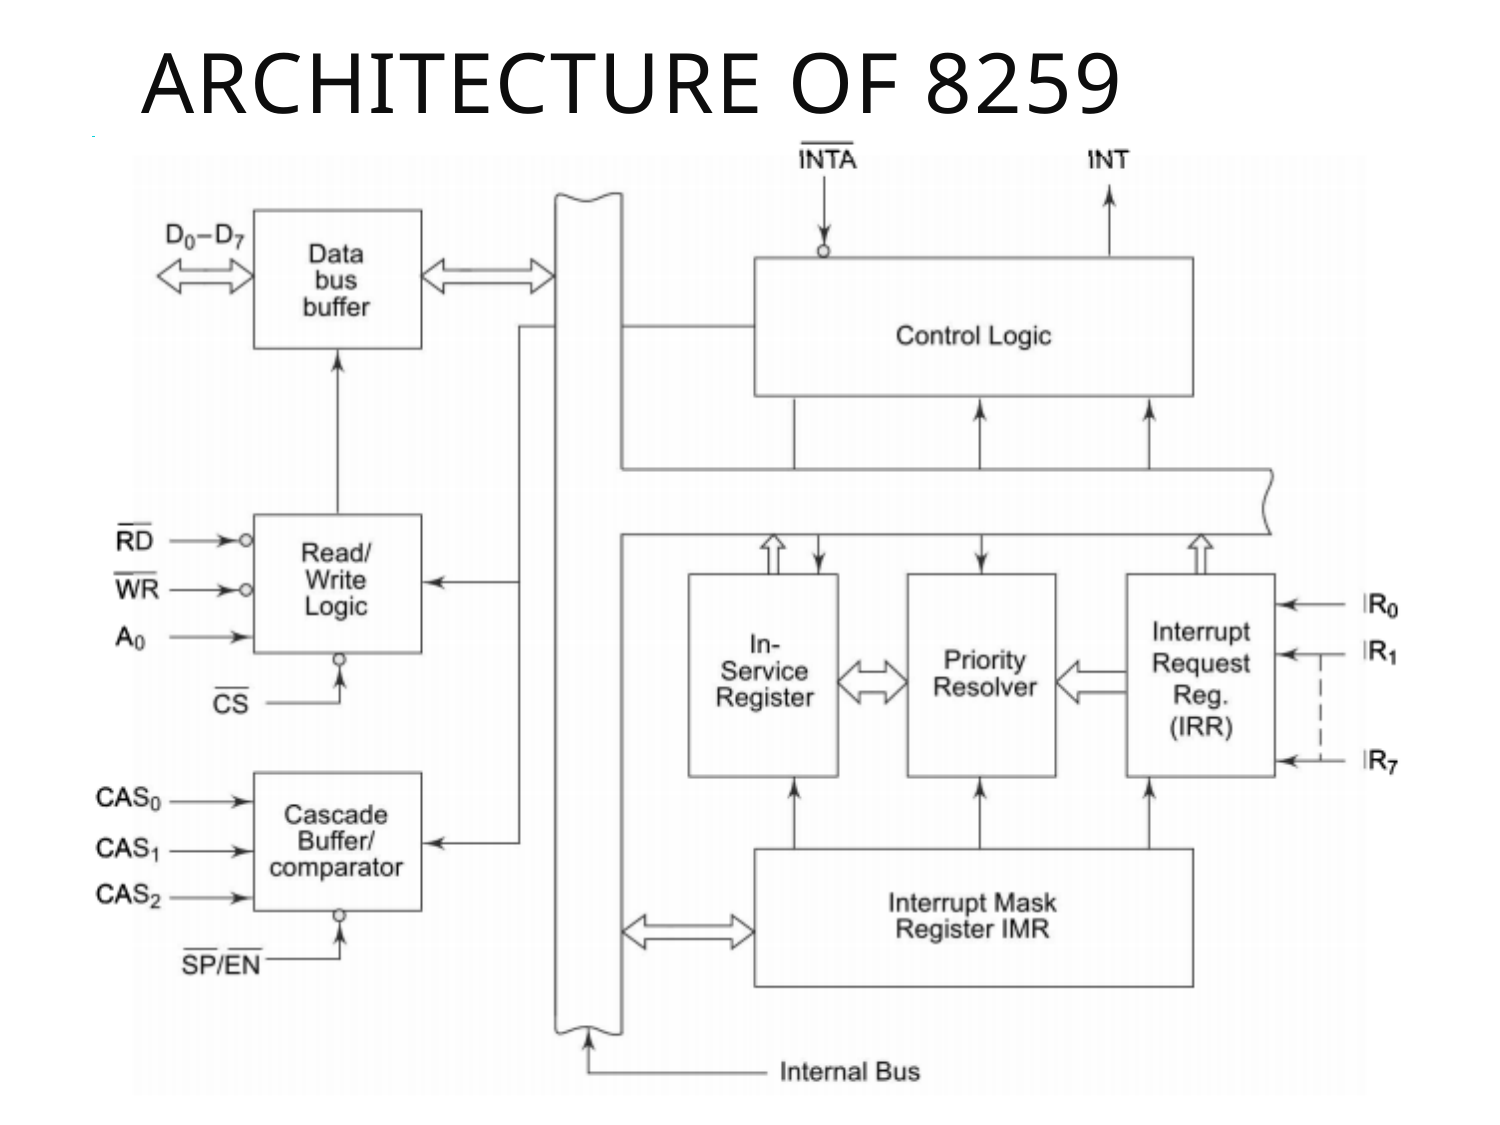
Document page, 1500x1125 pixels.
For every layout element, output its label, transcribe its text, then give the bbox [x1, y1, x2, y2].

picture [88, 137, 1412, 1096]
title Architecture of 8259 [126, 42, 1322, 132]
